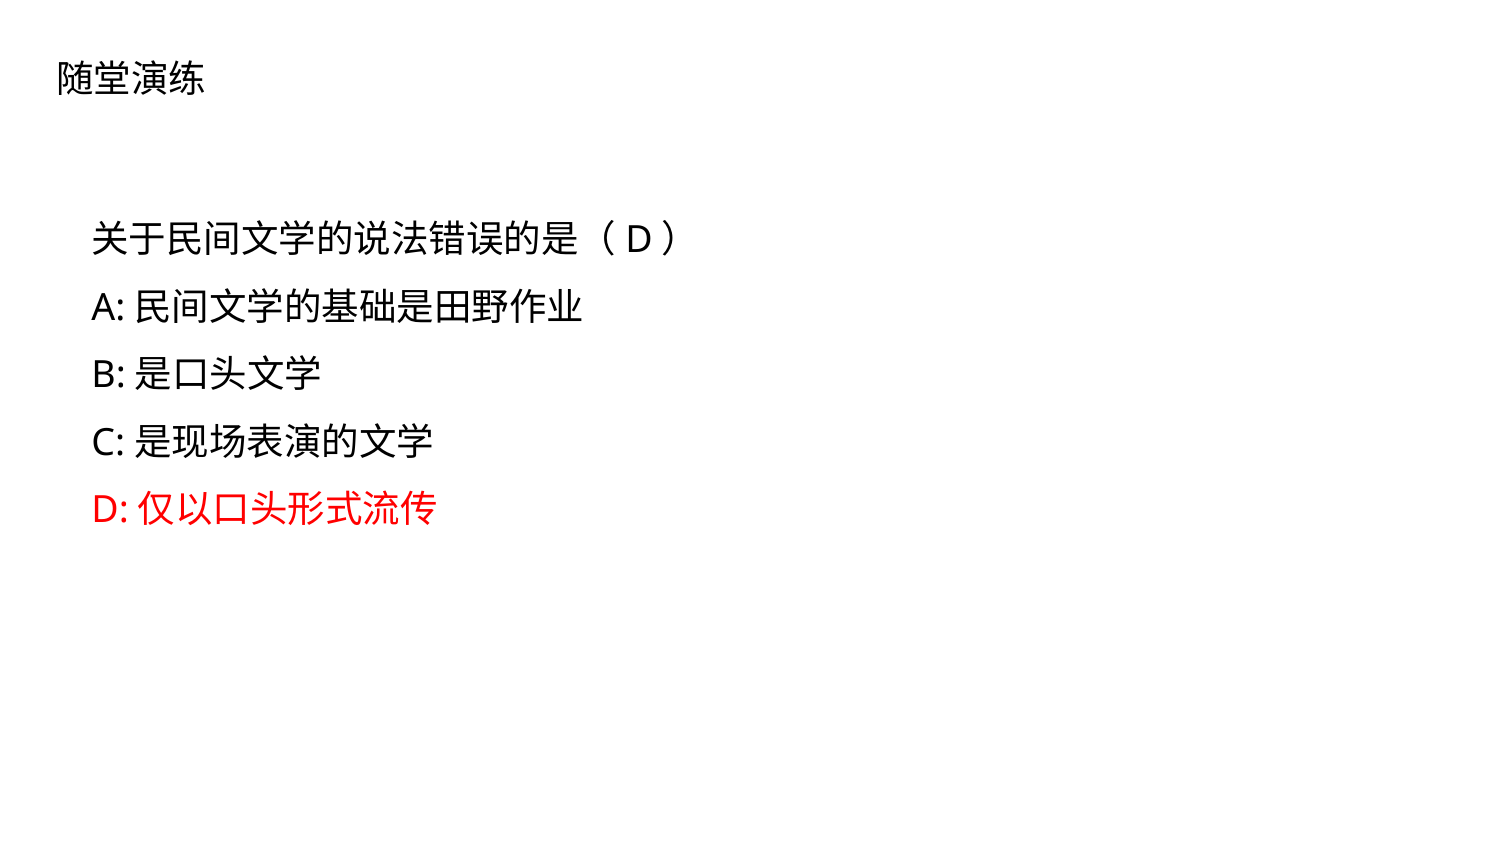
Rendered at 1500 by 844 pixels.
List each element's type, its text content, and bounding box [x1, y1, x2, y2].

text_box 随堂演练 [41, 47, 396, 108]
text_box 关于民间文学的说法错误的是（D） A:民间文学的基础是田野作业 B:是口头文学 C:是现场表演的文学 D:仅以口头形式流传 [76, 185, 1400, 538]
